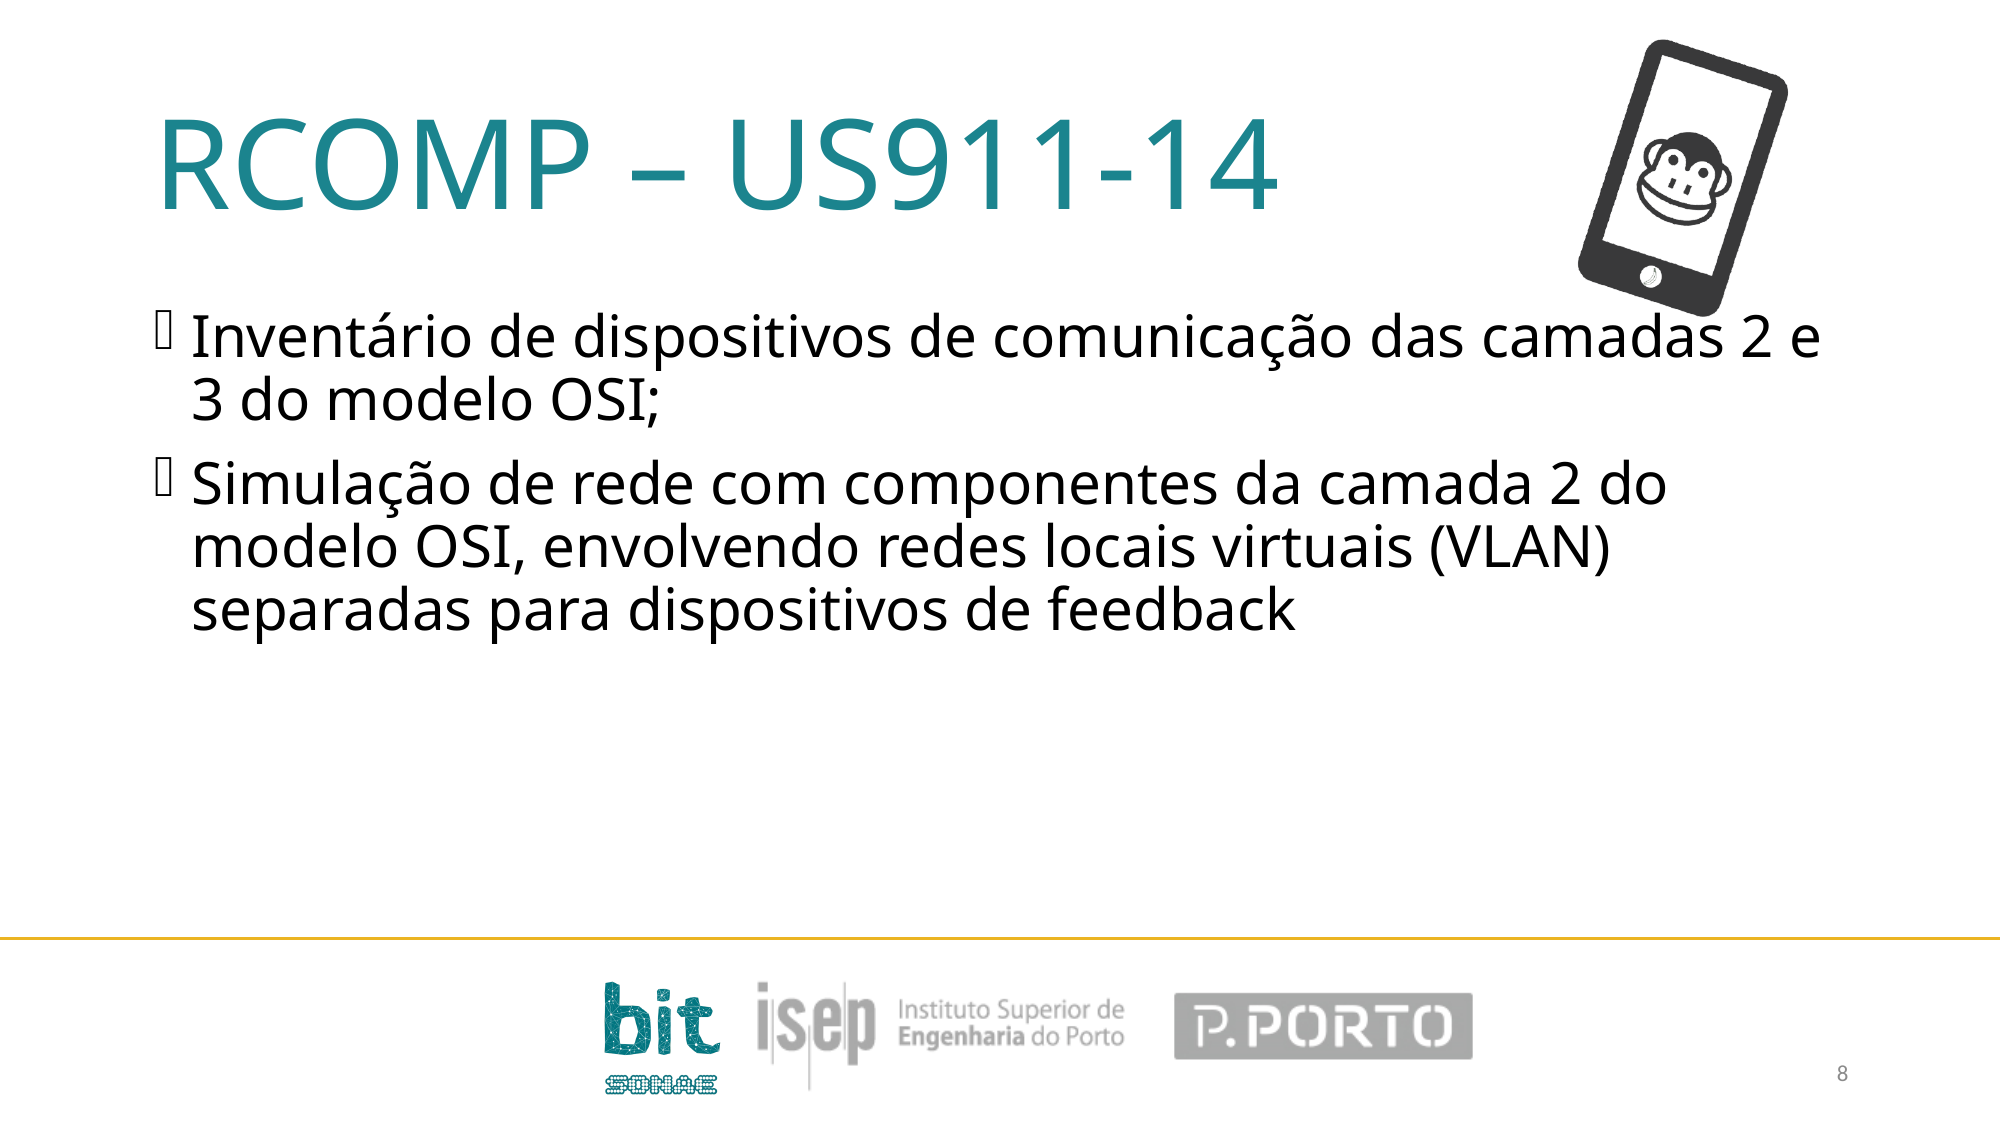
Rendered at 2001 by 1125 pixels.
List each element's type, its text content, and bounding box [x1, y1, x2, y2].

picture [601, 1014, 724, 1103]
picture [732, 1014, 1512, 1105]
list Inventário de dispositivos de comunicação das camadas 2 e 3 do modelo OSI; Simulação de rede com componentes da camada 2 do modelo OSI, envolvendo redes locais virtuais (VLAN) separadas para dispositivos de feedback [138, 299, 1864, 937]
picture [1504, 278, 1864, 299]
list Inventário de dispositivos de comunicação das camadas 2 e 3 do modelo OSI; Simulação de rede com componentes da camada 2 do modelo OSI, envolvendo redes locais virtuais (VLAN) separadas para dispositivos de feedback [138, 940, 1864, 1014]
title RCOMP – US911-14 [138, 60, 1864, 278]
slide_number 8 [1413, 1042, 1864, 1103]
picture [1504, 22, 1864, 60]
